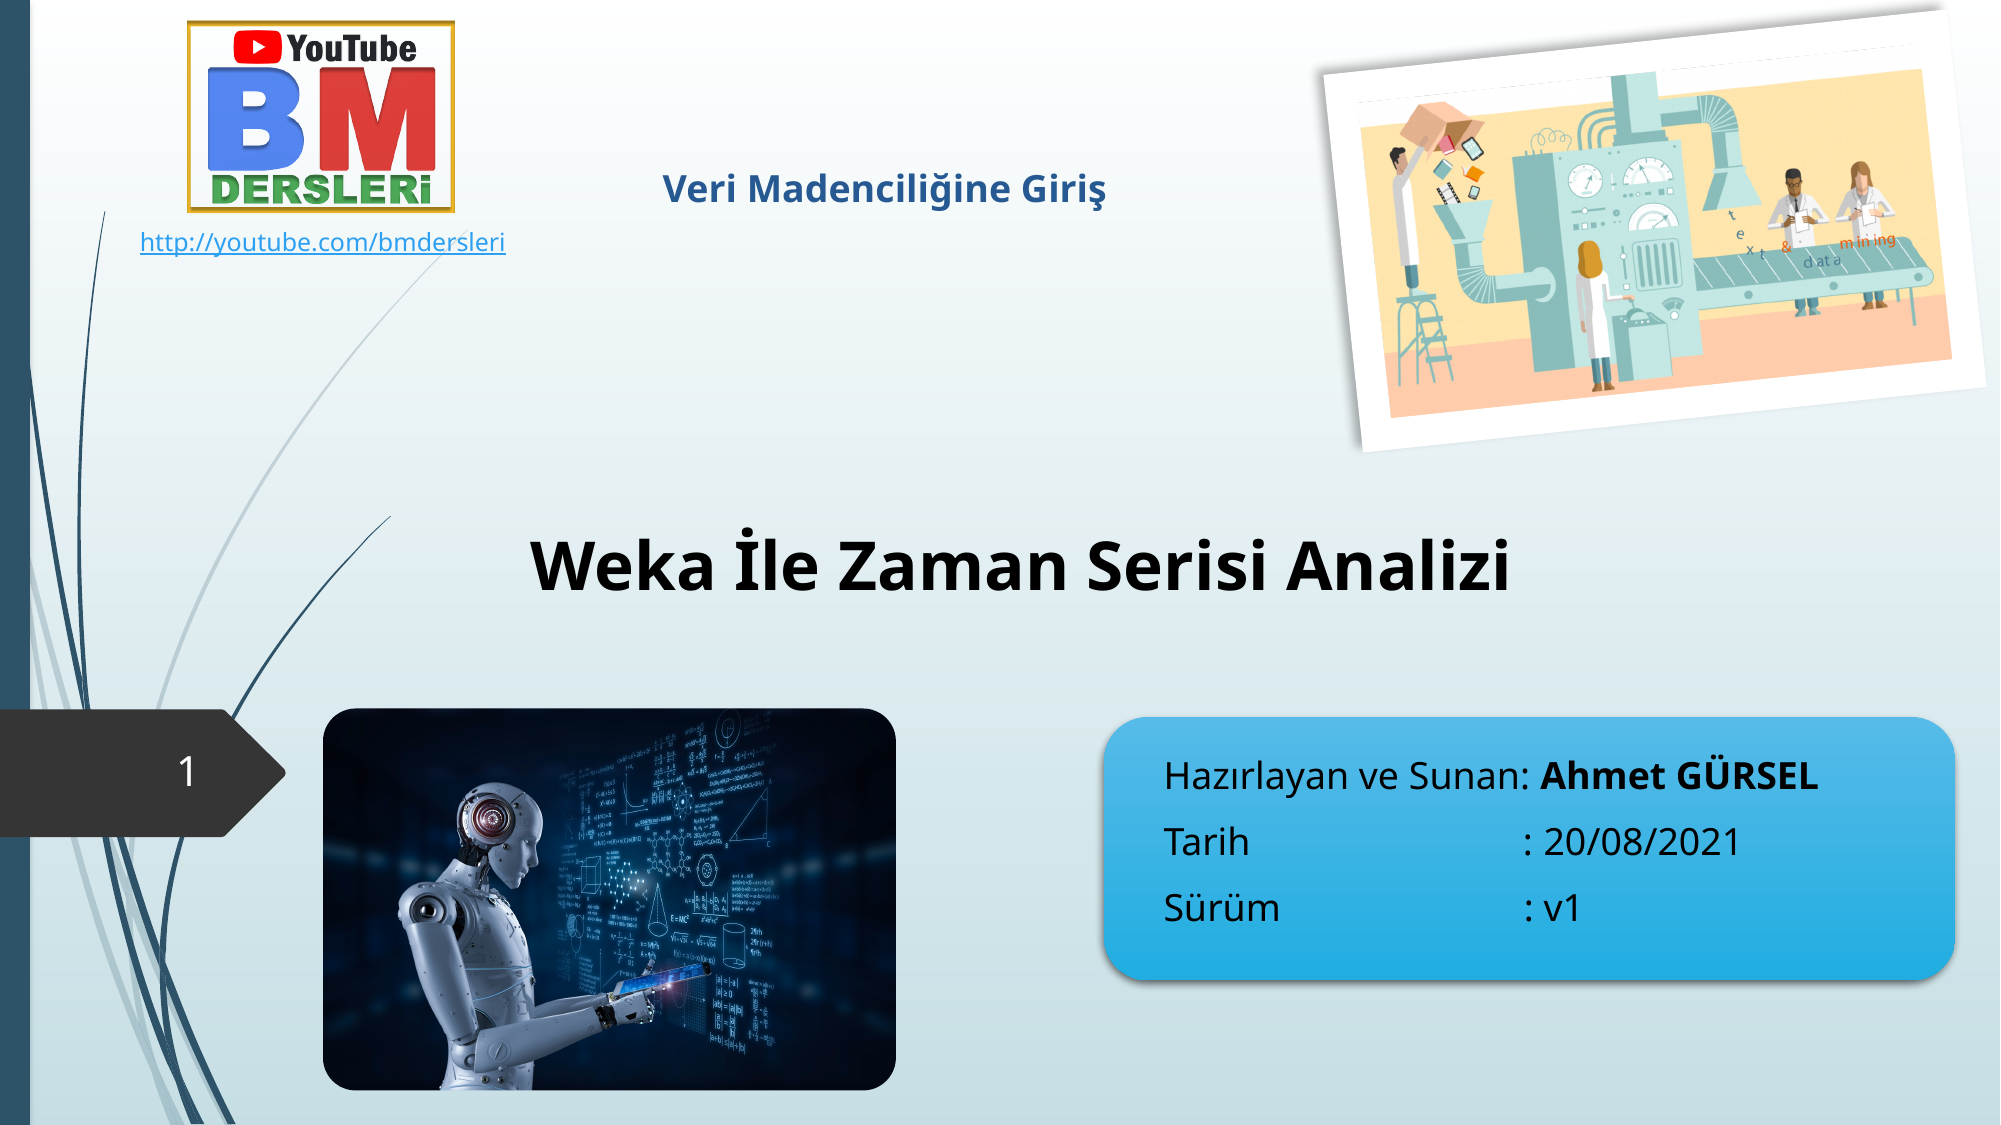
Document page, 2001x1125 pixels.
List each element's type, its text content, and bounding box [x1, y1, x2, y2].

picture [322, 708, 897, 1091]
text_box Hazırlayan ve Sunan: Ahmet GÜRSEL Tarih : 20/08/2021 Sürüm : v1 [1148, 744, 2000, 1076]
slide_number 1 [87, 743, 216, 803]
picture [1358, 44, 1952, 418]
picture [174, 0, 467, 250]
text_box [1103, 716, 1953, 981]
text_box Veri Madenciliğine Giriş [541, 157, 1229, 343]
title Weka İle Zaman Serisi Analizi [515, 465, 1556, 612]
text_box http://youtube.com/bmdersleri [83, 218, 563, 268]
